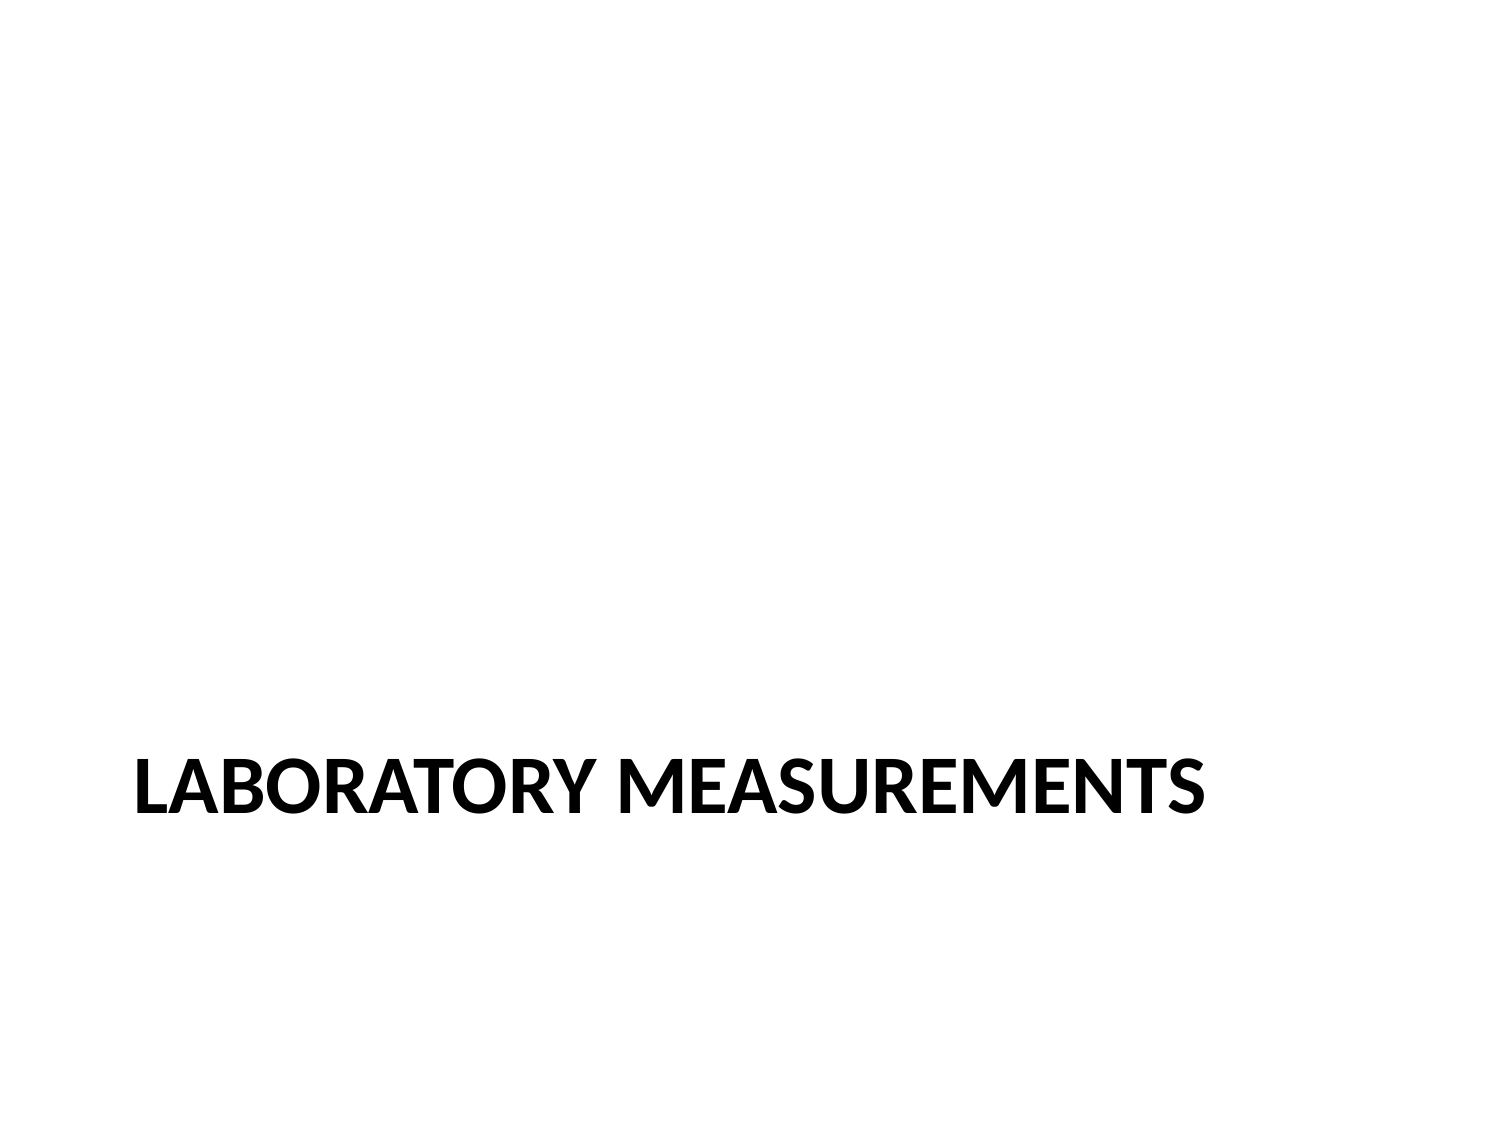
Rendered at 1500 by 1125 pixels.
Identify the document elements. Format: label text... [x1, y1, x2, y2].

title Laboratory measurements [118, 722, 1394, 947]
